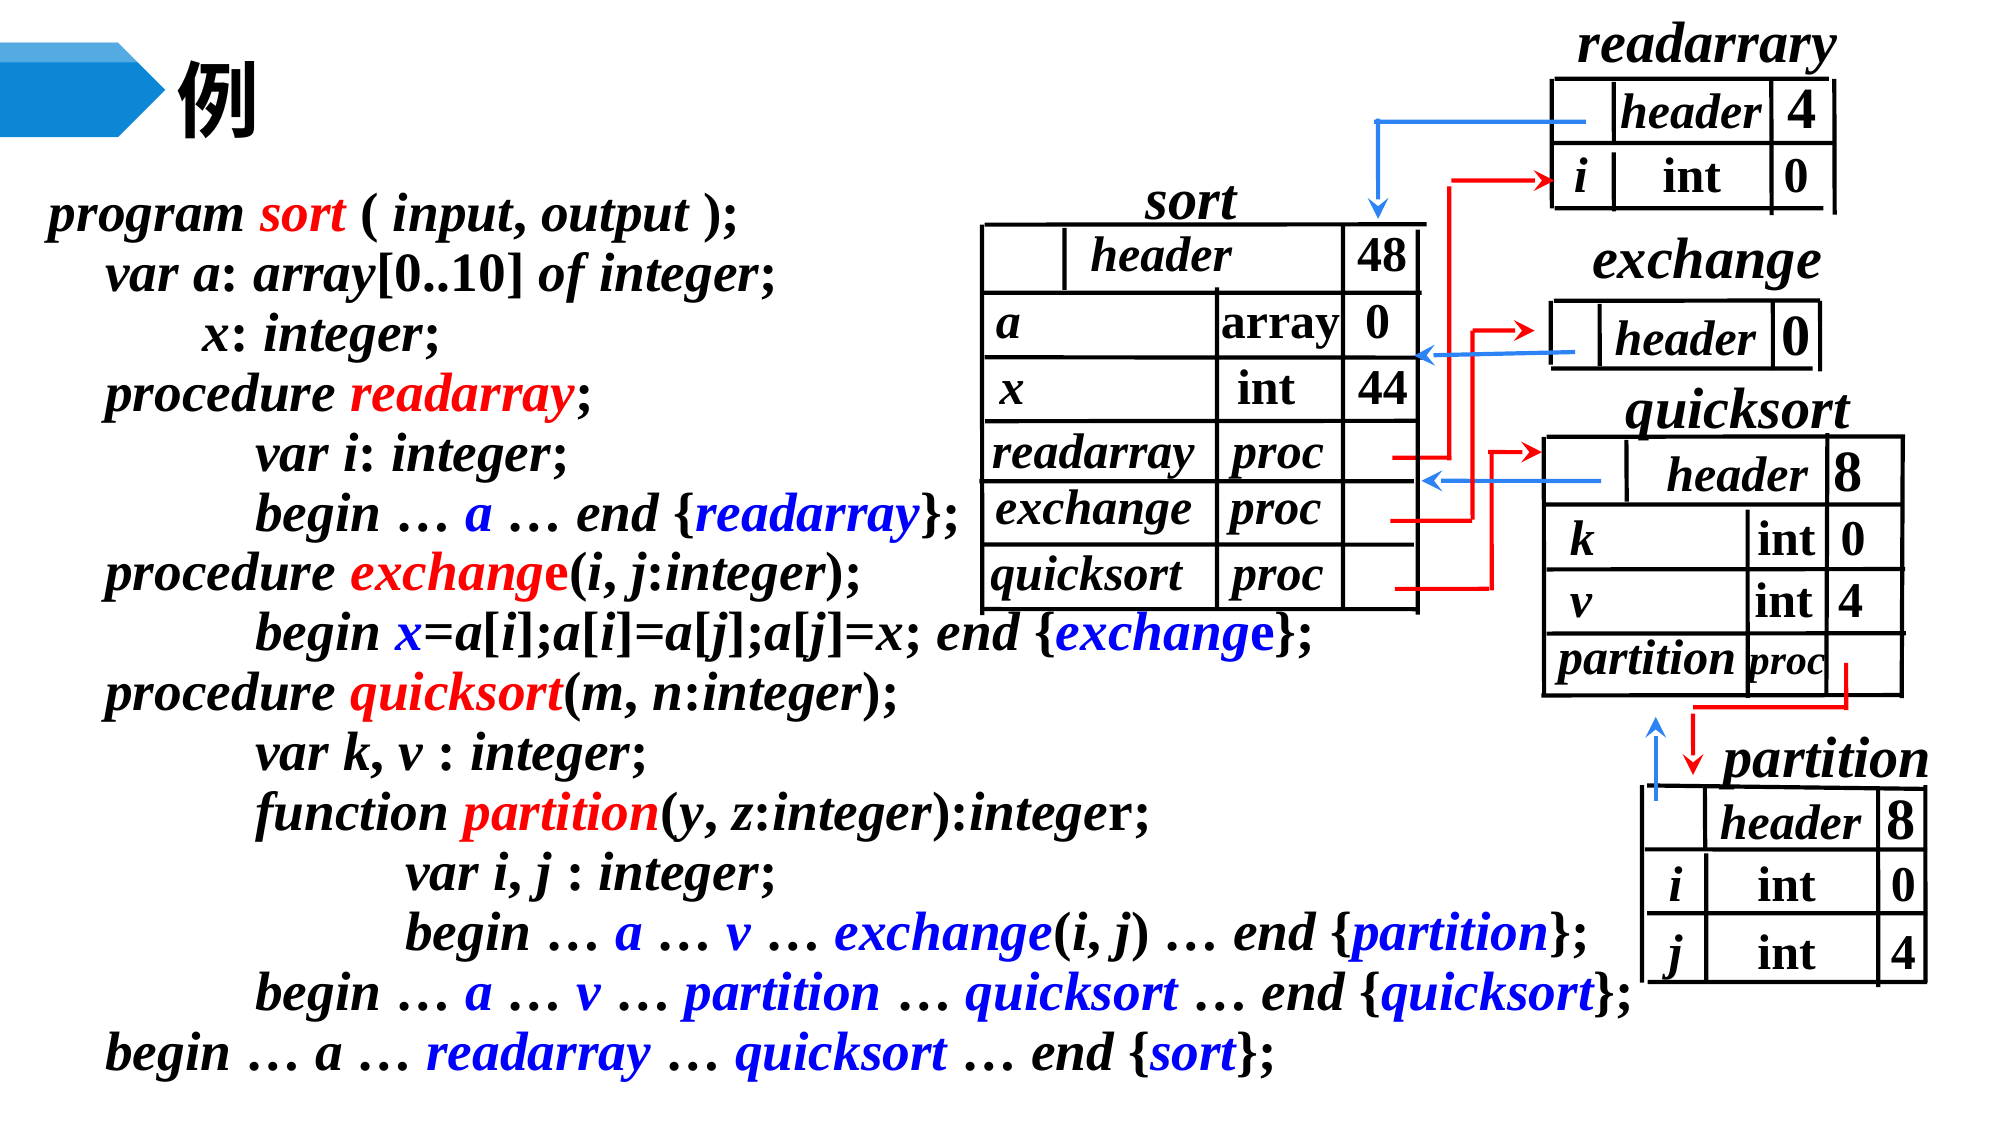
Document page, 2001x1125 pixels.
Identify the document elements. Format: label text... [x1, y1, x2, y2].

text_box program sort ( input, output ); var a: array[0..10] of integer; x: integer; procedure readarray; var i: integer; begin … a … end {readarray}; procedure exchange(i, j:integer); begin x=a[i];a[i]=a[j];a[j]=x; end {exchange}; procedure quicksort(m, n:integer); var k, v : integer; function partition(y, z:integer):integer; var i, j : integer; begin … a … v … exchange(i, j) … end {partition}; begin … a … v … partition … quicksort … end {quicksort}; begin … a … readarray … quicksort … end {sort}; [33, 181, 1823, 1089]
title 例 [165, 58, 973, 138]
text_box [979, 0, 2000, 992]
